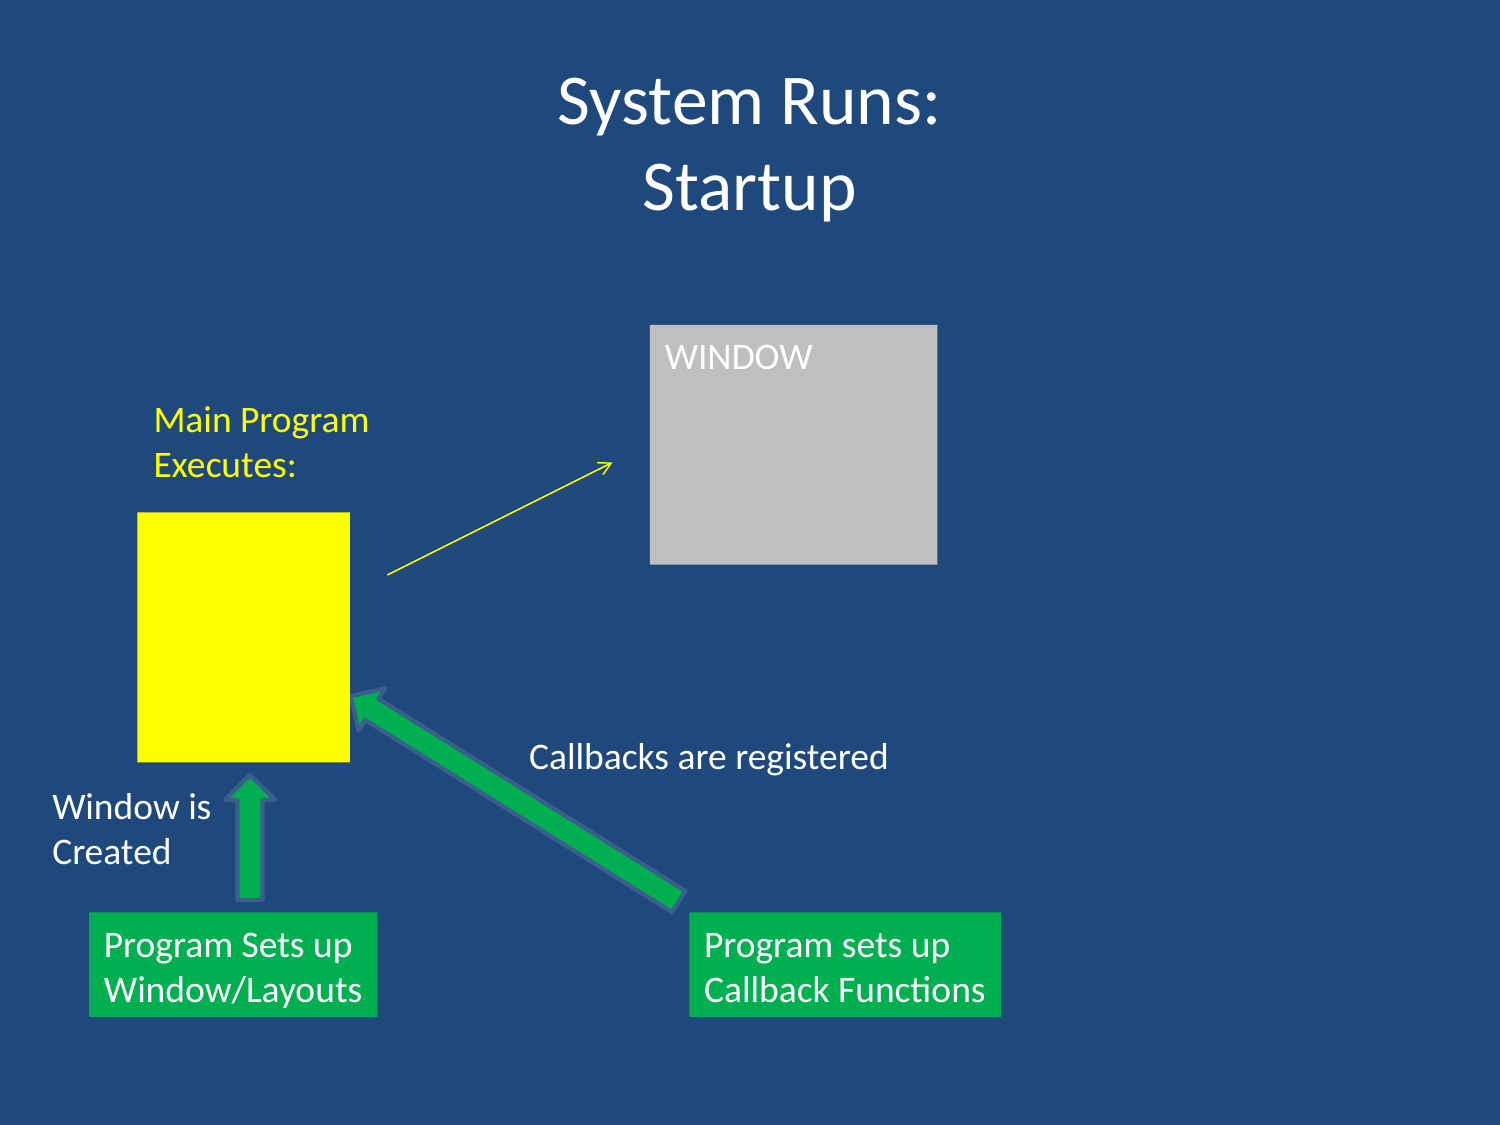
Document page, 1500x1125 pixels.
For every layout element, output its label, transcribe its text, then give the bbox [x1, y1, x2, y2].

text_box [387, 462, 613, 576]
text_box [135, 510, 352, 764]
text_box WINDOW [649, 324, 938, 565]
text_box [352, 686, 688, 915]
text_box Program Sets up Window/Layouts [89, 912, 378, 1018]
text_box Callbacks are registered [514, 724, 905, 785]
text_box Main Program Executes: [138, 387, 385, 493]
text_box [235, 772, 277, 903]
title System Runs: Startup [75, 45, 1425, 233]
text_box Program sets up Callback Functions [689, 912, 1001, 1018]
text_box Window is Created [37, 774, 238, 880]
